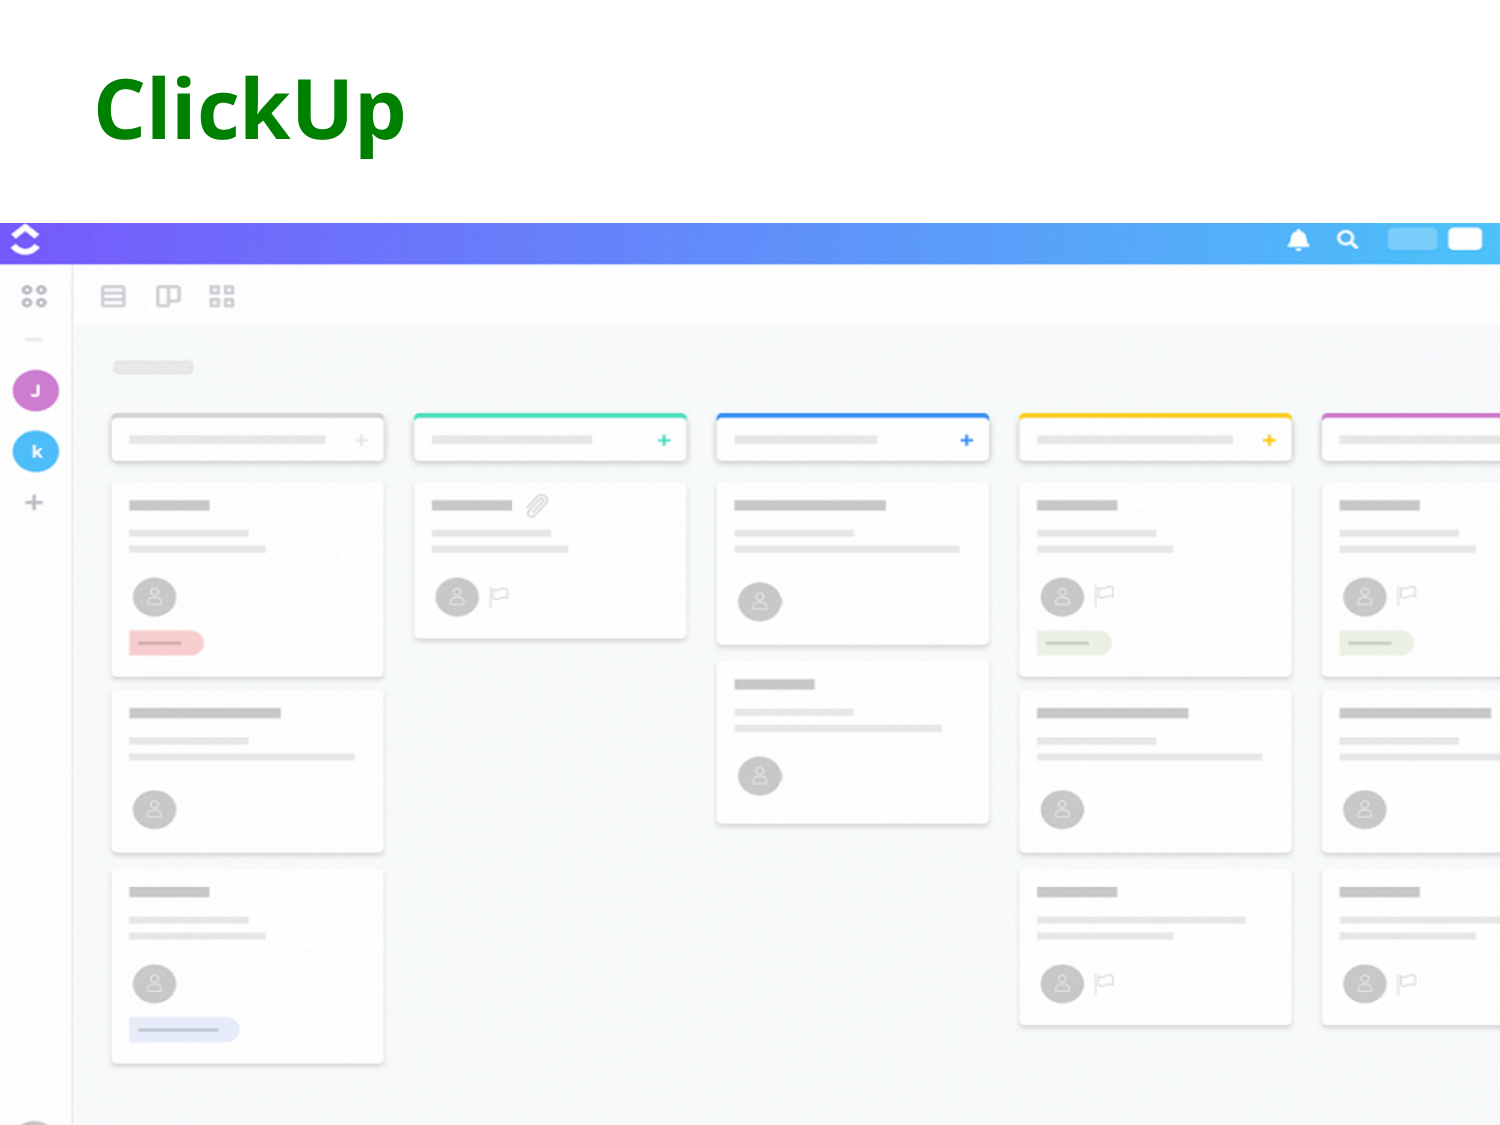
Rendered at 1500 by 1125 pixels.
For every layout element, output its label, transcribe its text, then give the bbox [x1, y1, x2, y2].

title ClickUp [78, 1, 1397, 223]
picture [0, 223, 1500, 1125]
